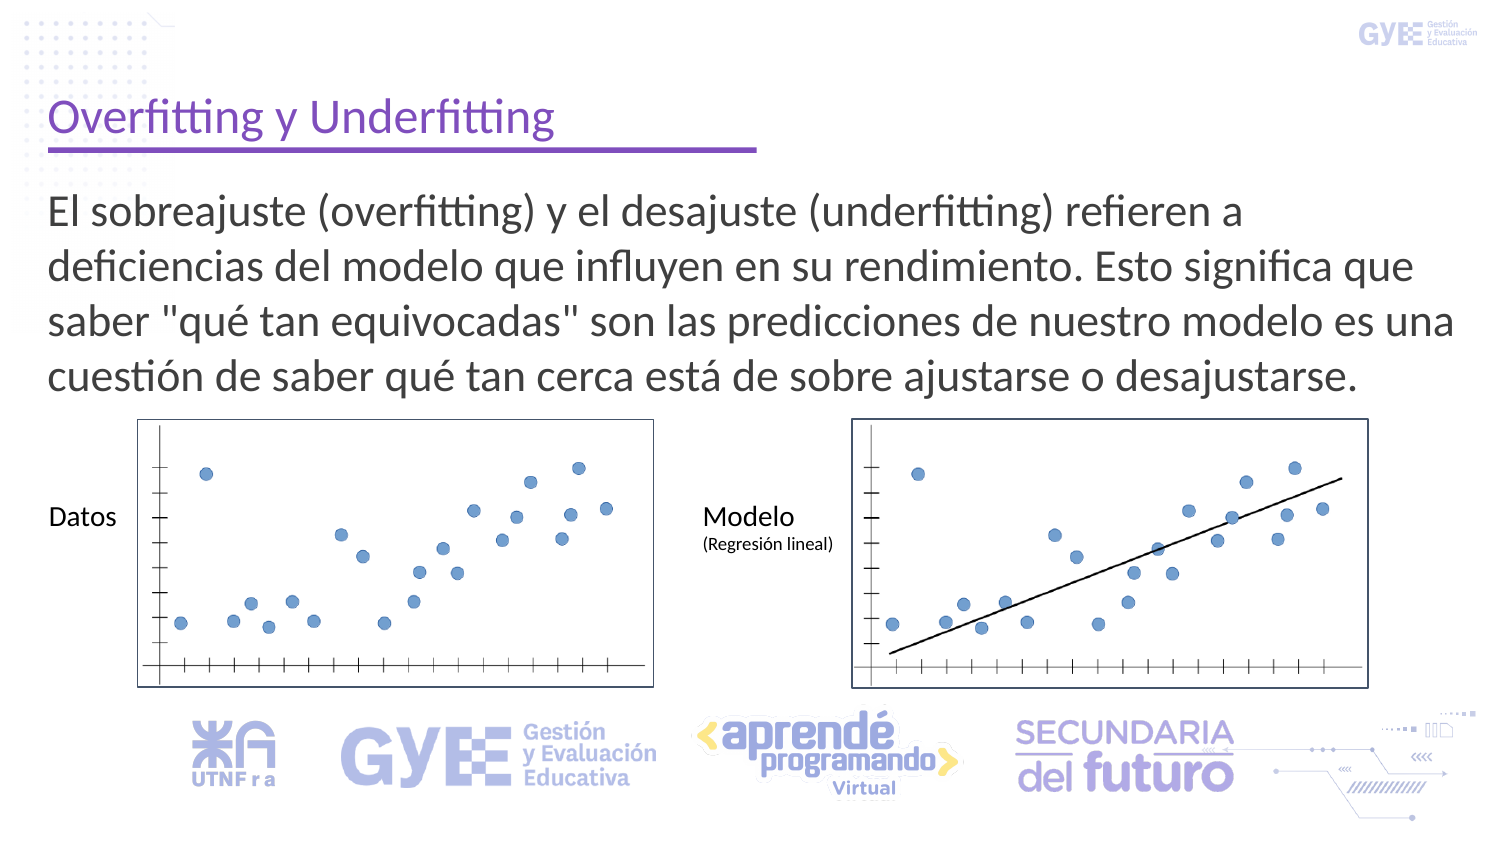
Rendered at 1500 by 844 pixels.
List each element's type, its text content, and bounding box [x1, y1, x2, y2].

text_box Overfitting y Underfitting [180, 78, 1500, 151]
text_box Datos [33, 482, 133, 547]
text_box El sobreajuste (overfitting) y el desajuste (underfitting) refieren a deficiencias del modelo que influyen en su rendimiento. Esto significa que saber "qué tan equivocadas" son las predicciones de nuestro modelo es una cuestión de saber qué tan cerca está de sobre ajustarse o desajustarse. [36, 175, 1477, 422]
picture [186, 712, 283, 798]
text_box Modelo (Regresión lineal) [687, 482, 847, 570]
picture [688, 700, 965, 804]
text_box [180, 147, 757, 153]
picture [997, 700, 1485, 835]
picture [11, 11, 175, 334]
picture [138, 419, 654, 687]
picture [1358, 19, 1478, 46]
picture [341, 721, 656, 789]
picture [852, 419, 1368, 688]
